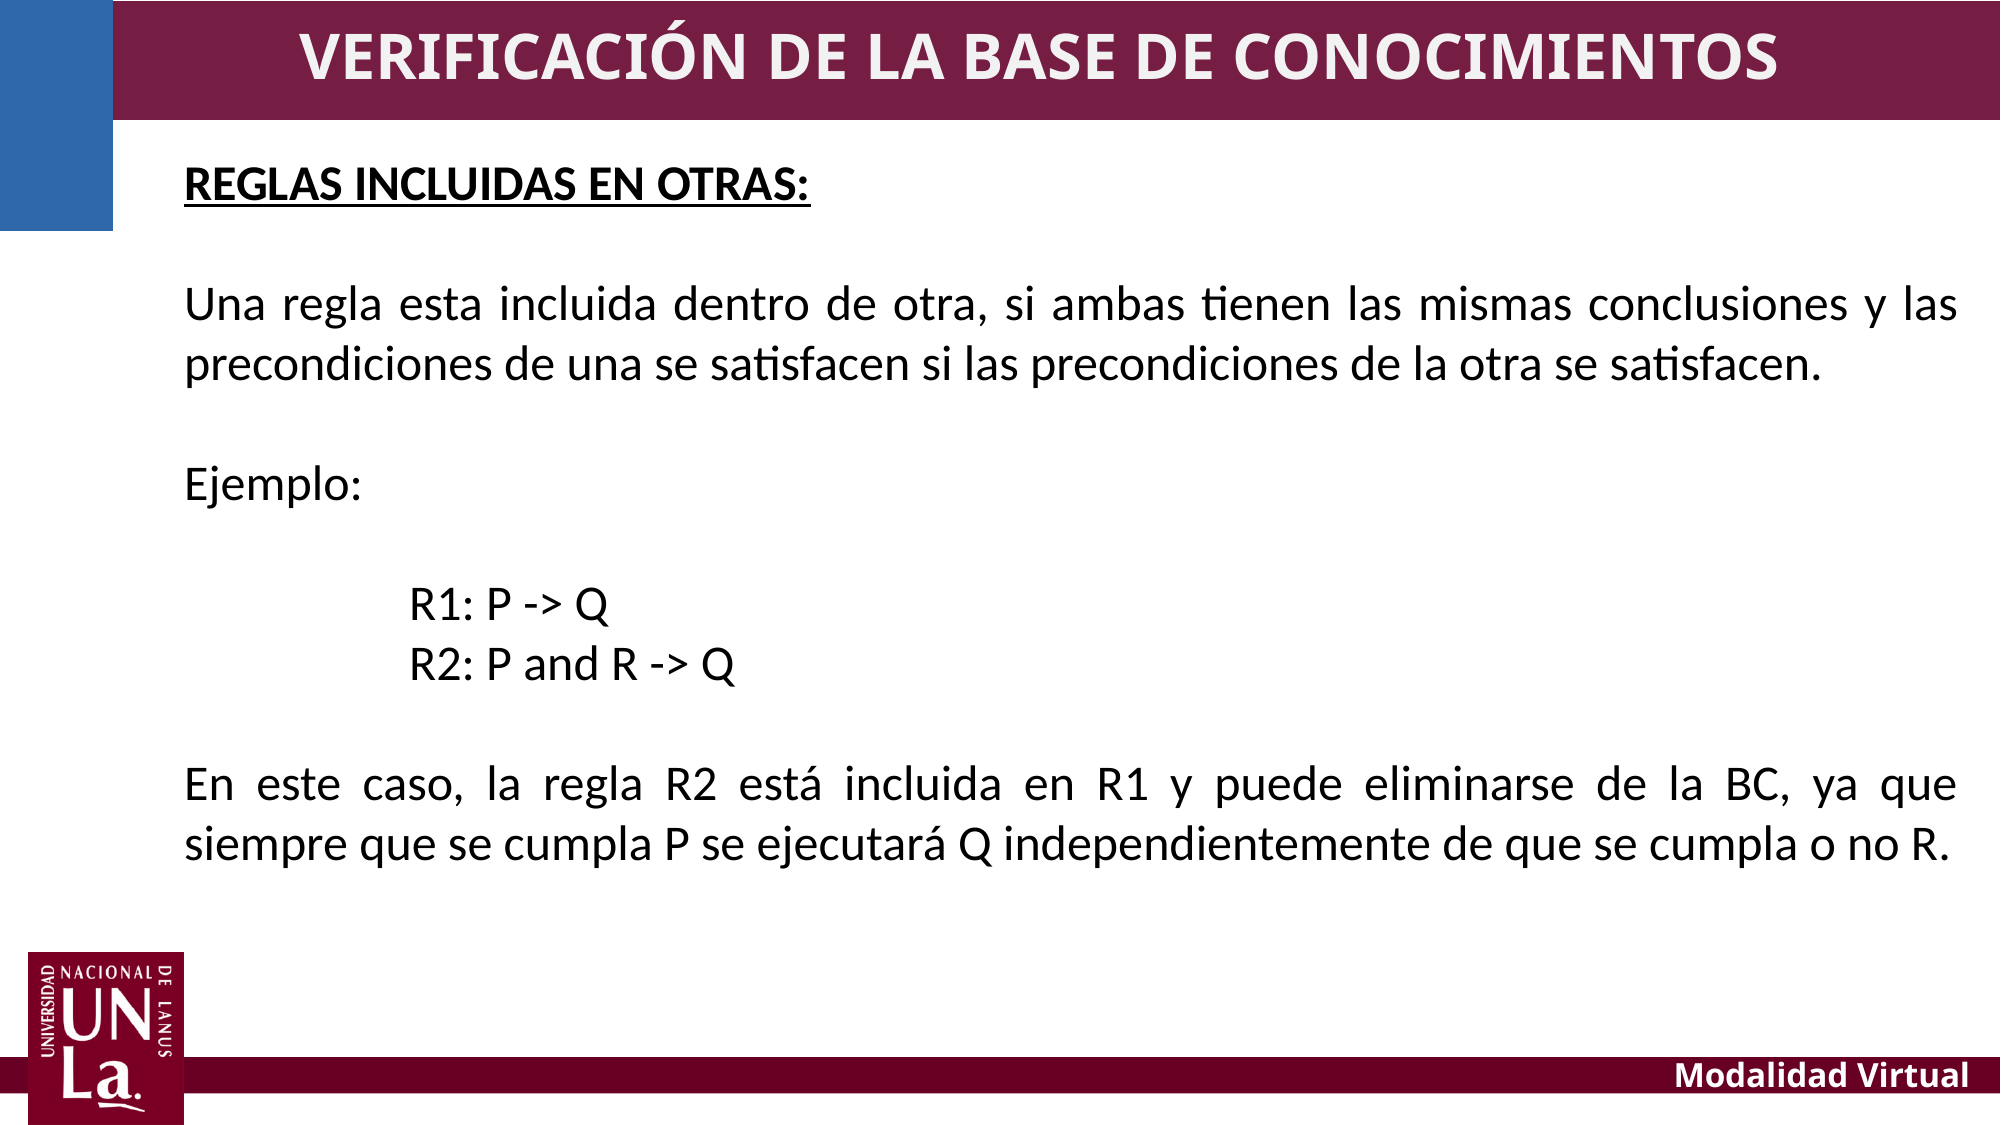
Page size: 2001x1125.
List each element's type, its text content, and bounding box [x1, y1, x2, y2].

picture [0, 0, 2000, 231]
text_box Modalidad Virtual [1658, 1046, 2000, 1102]
text_box [184, 1056, 1658, 1094]
picture [28, 952, 184, 1125]
text_box [0, 1056, 28, 1094]
text_box REGLAS INCLUIDAS EN OTRAS: Una regla esta incluida dentro de otra, si ambas tienen las mismas conclusiones y las precondiciones de una se satisfacen si las precondiciones de la otra se satisfacen. Ejemplo: R1: P -> Q R2: P and R -> Q En este caso, la regla R2 está incluida en R1 y puede eliminarse de la BC, ya que siempre que se cumpla P se ejecutará Q independientemente de que se cumpla o no R. [169, 143, 1974, 879]
